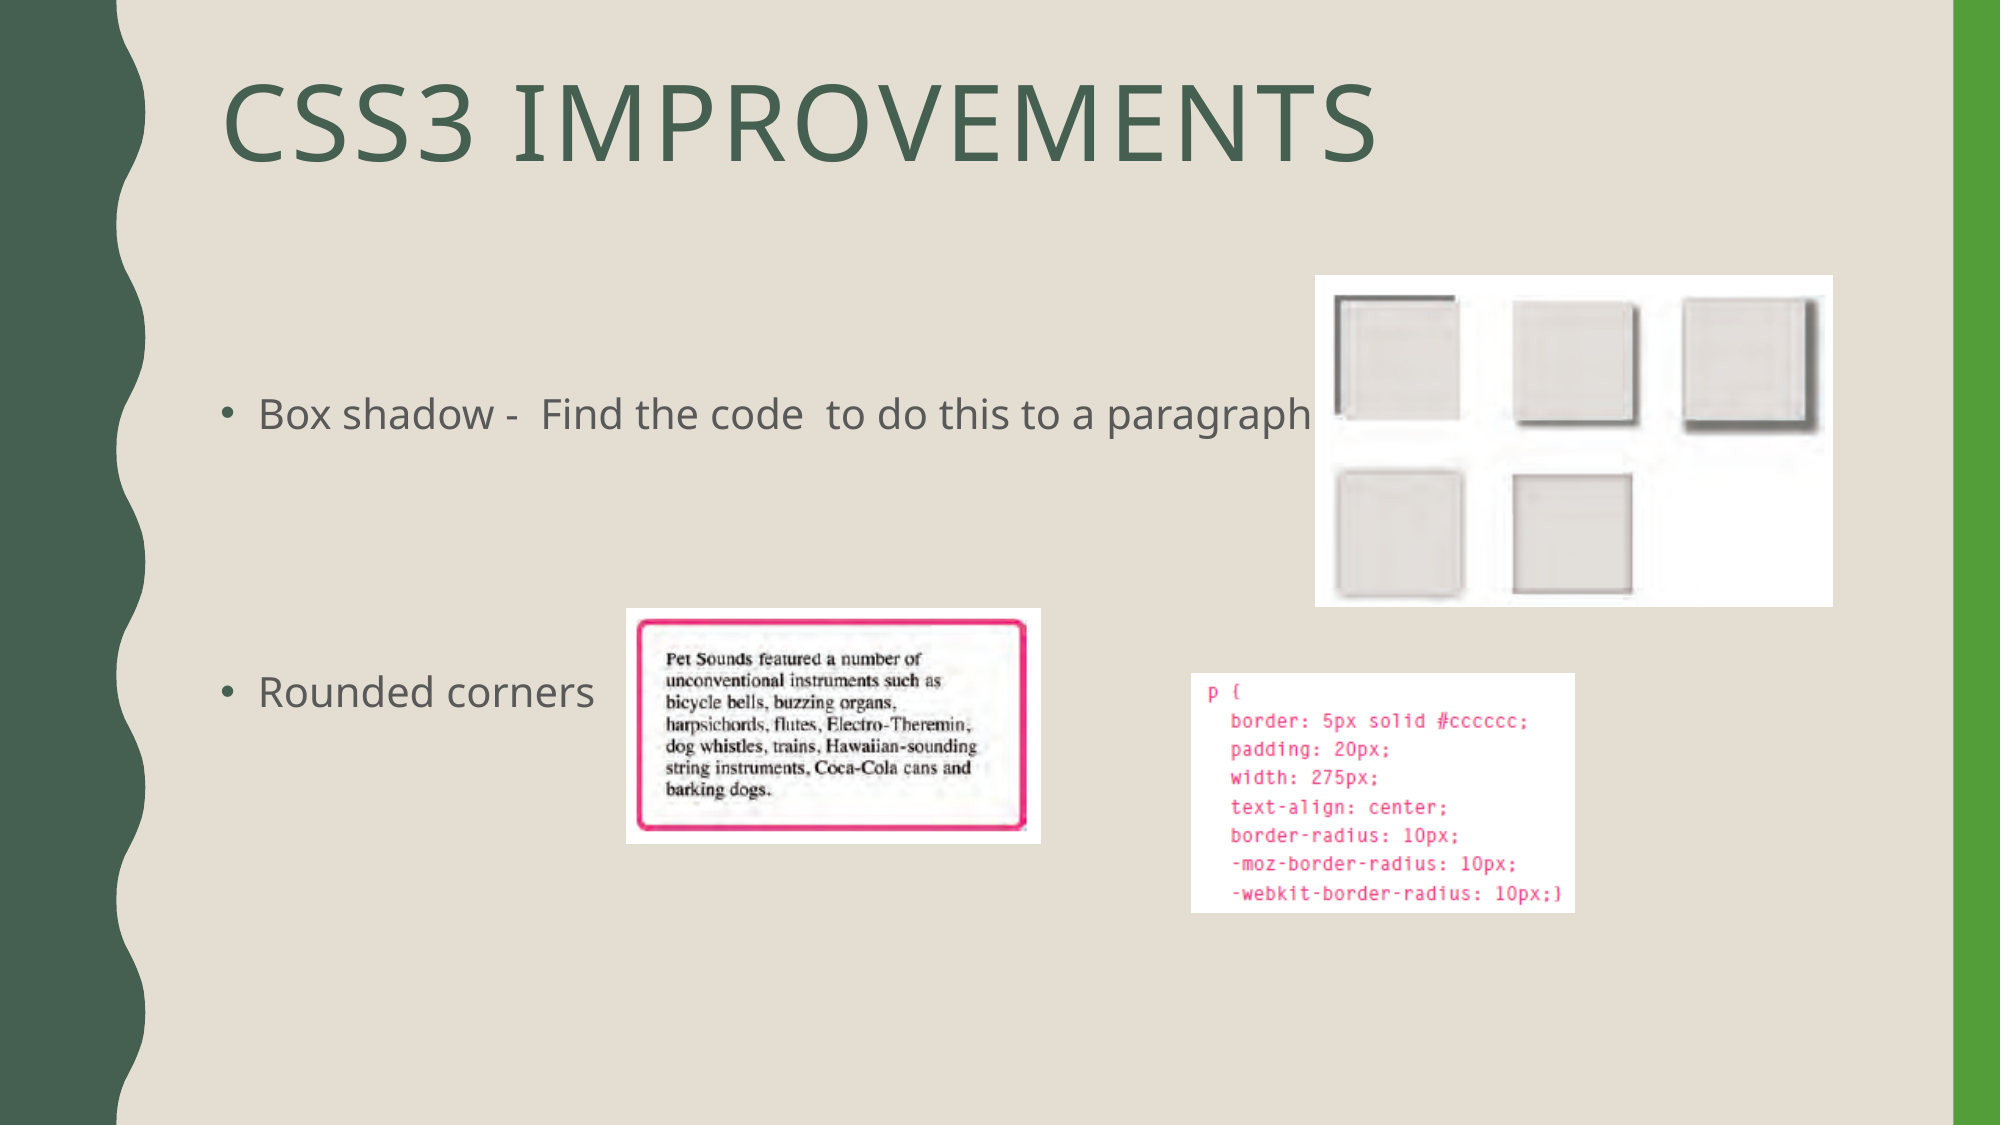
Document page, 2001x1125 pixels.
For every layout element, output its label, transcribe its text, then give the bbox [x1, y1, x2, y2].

picture [1315, 275, 1833, 607]
title Css3 improvements [205, 62, 1875, 308]
list Box shadow - Find the code to do this to a paragraph Rounded corners [205, 375, 1875, 965]
picture [626, 608, 1041, 844]
picture [1191, 673, 1575, 914]
